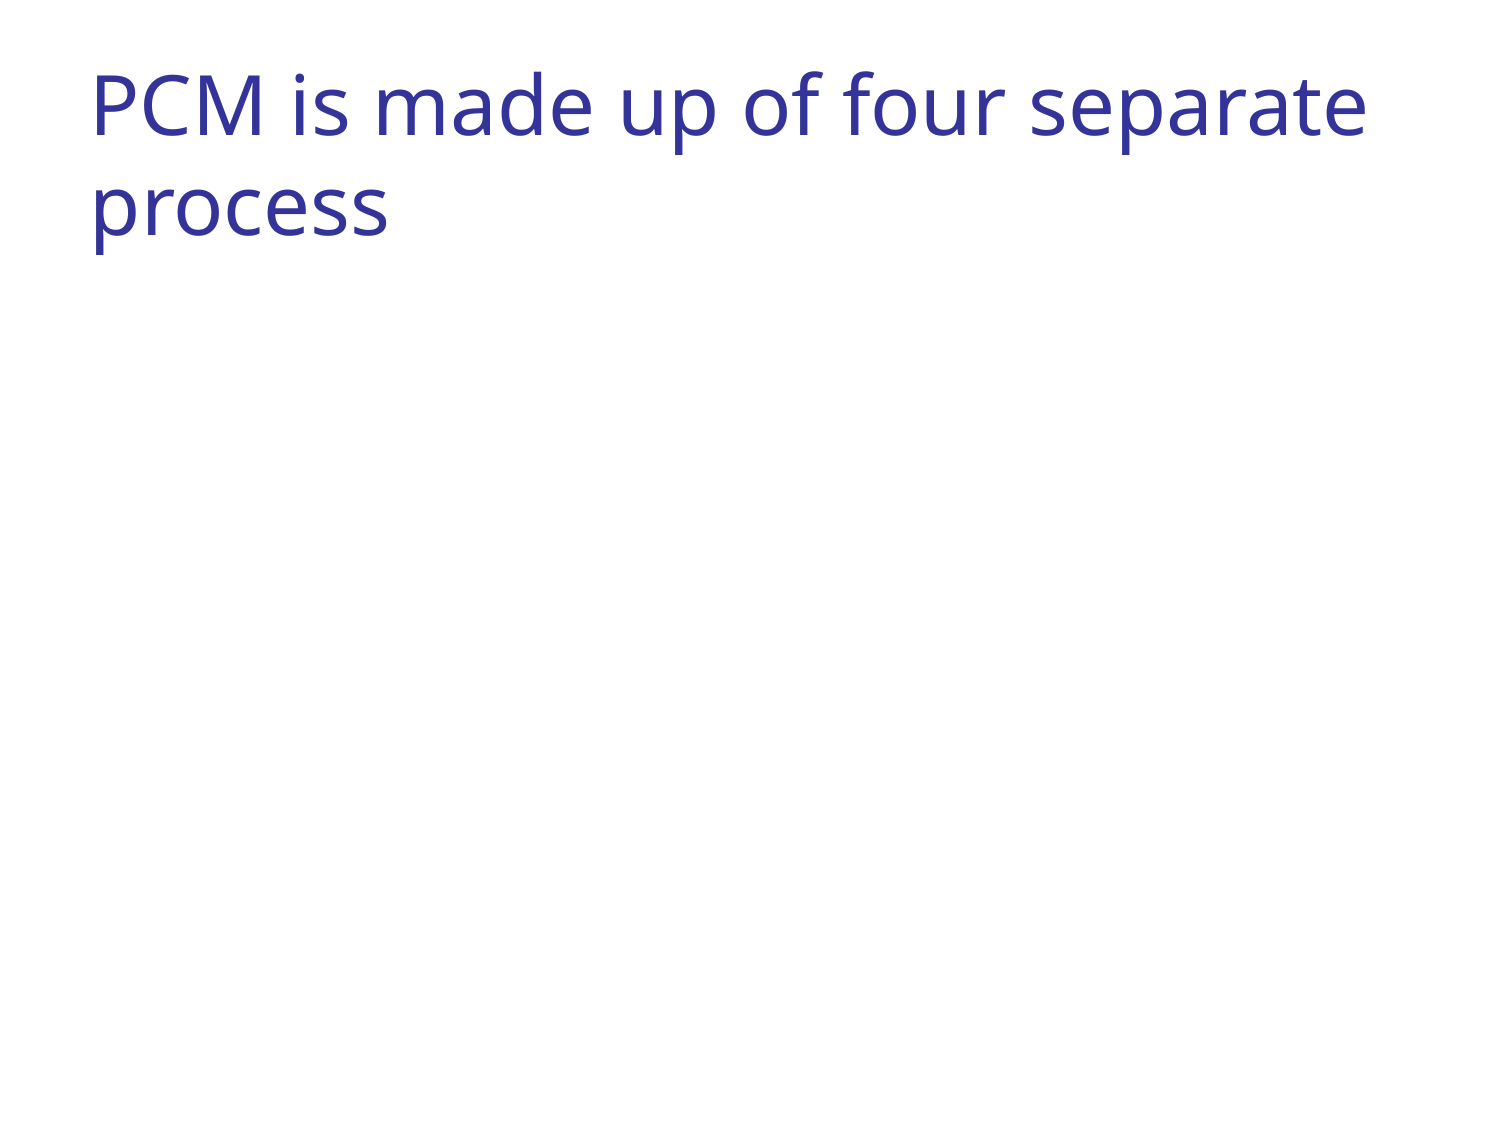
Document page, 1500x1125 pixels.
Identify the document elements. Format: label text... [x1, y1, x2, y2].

title PCM is made up of four separate process [75, 45, 1425, 233]
